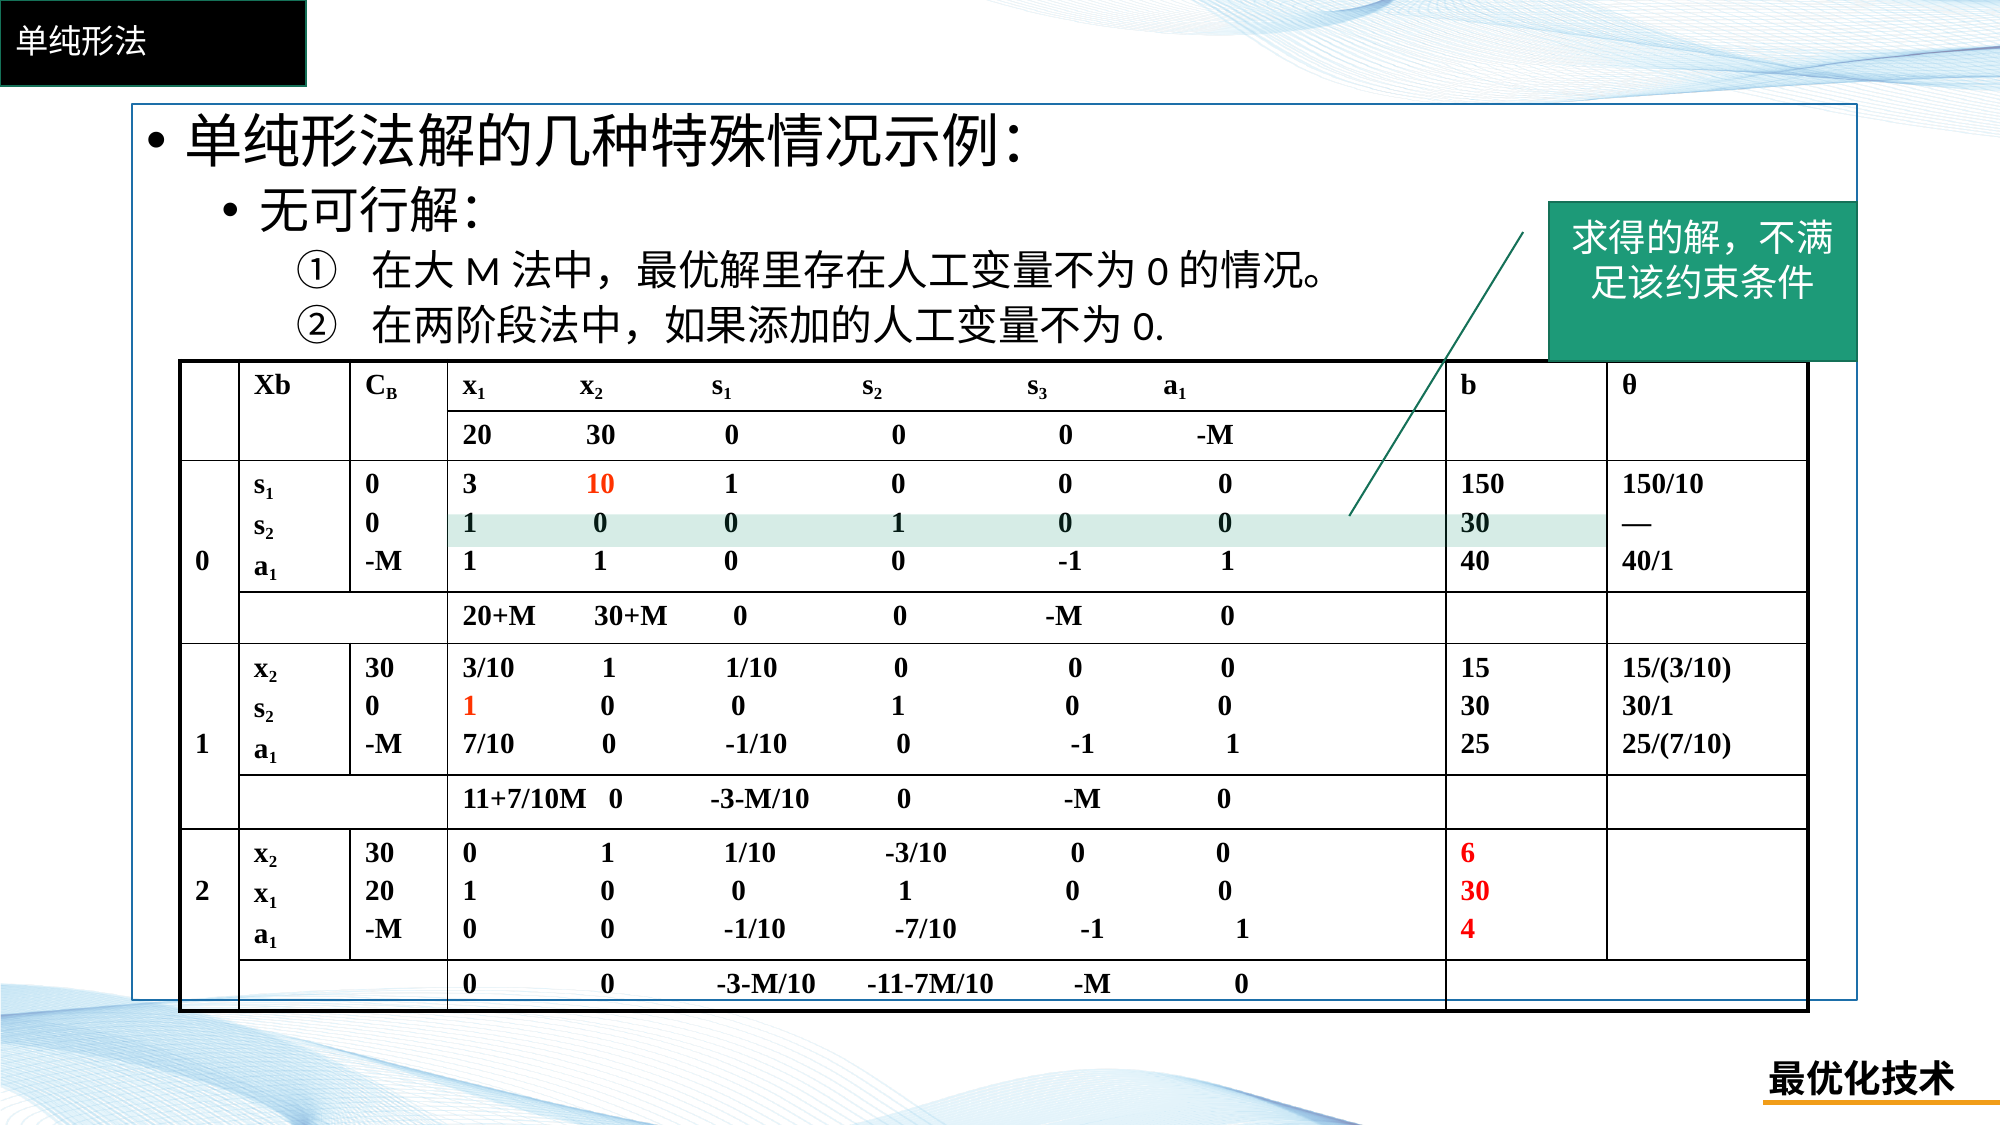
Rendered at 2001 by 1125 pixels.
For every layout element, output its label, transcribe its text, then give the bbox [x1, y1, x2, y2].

title 单纯形法 [0, 0, 1725, 86]
picture [1447, 1001, 1590, 1009]
list 单纯形法解的几种特殊情况示例： 无可行解： 在大M法中，最优解里存在人工变量不为0的情况。 在两阶段法中，如果添加的人工变量不为0. [131, 103, 1858, 1001]
picture [2, 977, 1590, 1125]
picture [885, 1, 1999, 148]
picture [448, 1001, 1445, 1009]
picture [182, 1001, 238, 1009]
picture [240, 1001, 447, 1009]
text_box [446, 202, 1857, 547]
